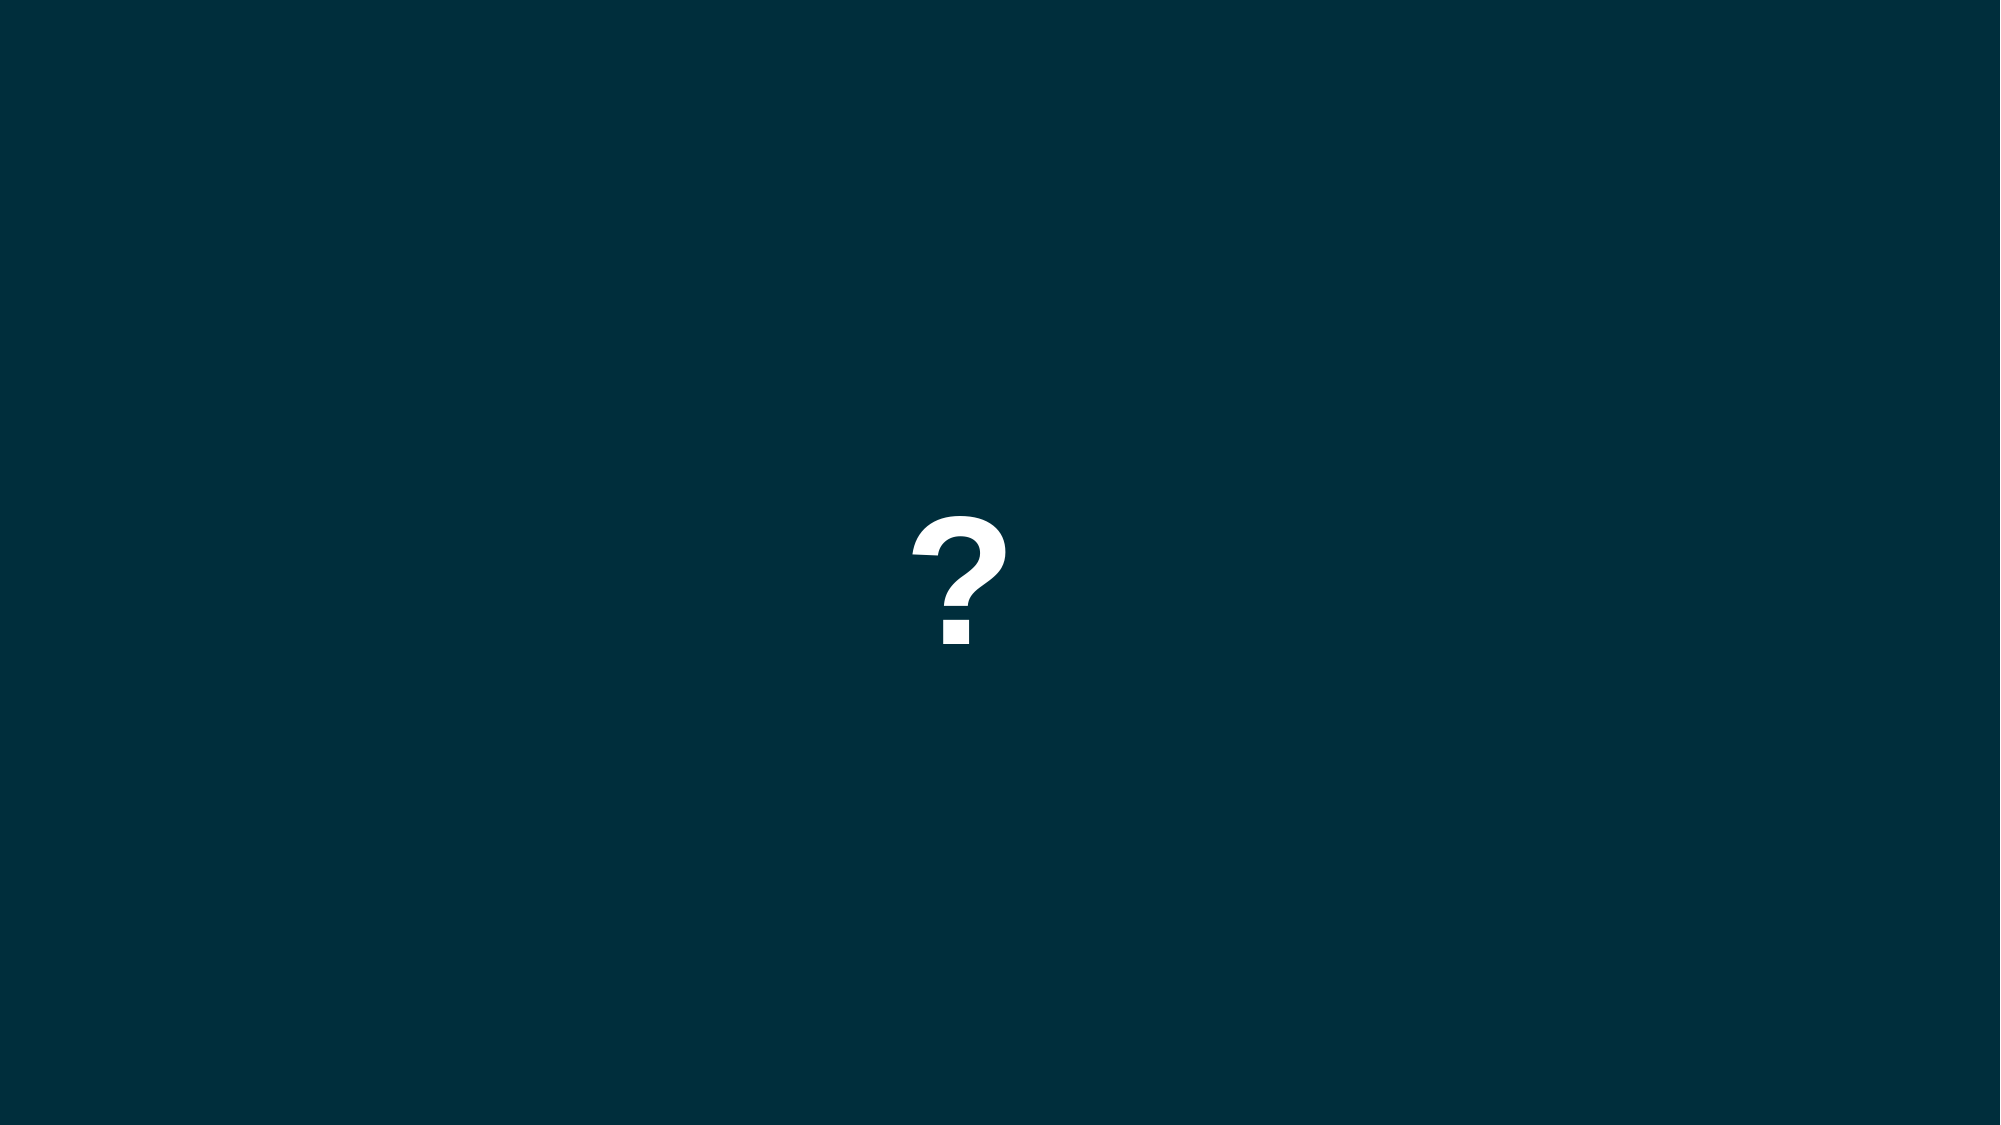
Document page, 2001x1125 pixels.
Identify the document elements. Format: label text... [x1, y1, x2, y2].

title ? [904, 450, 1042, 702]
